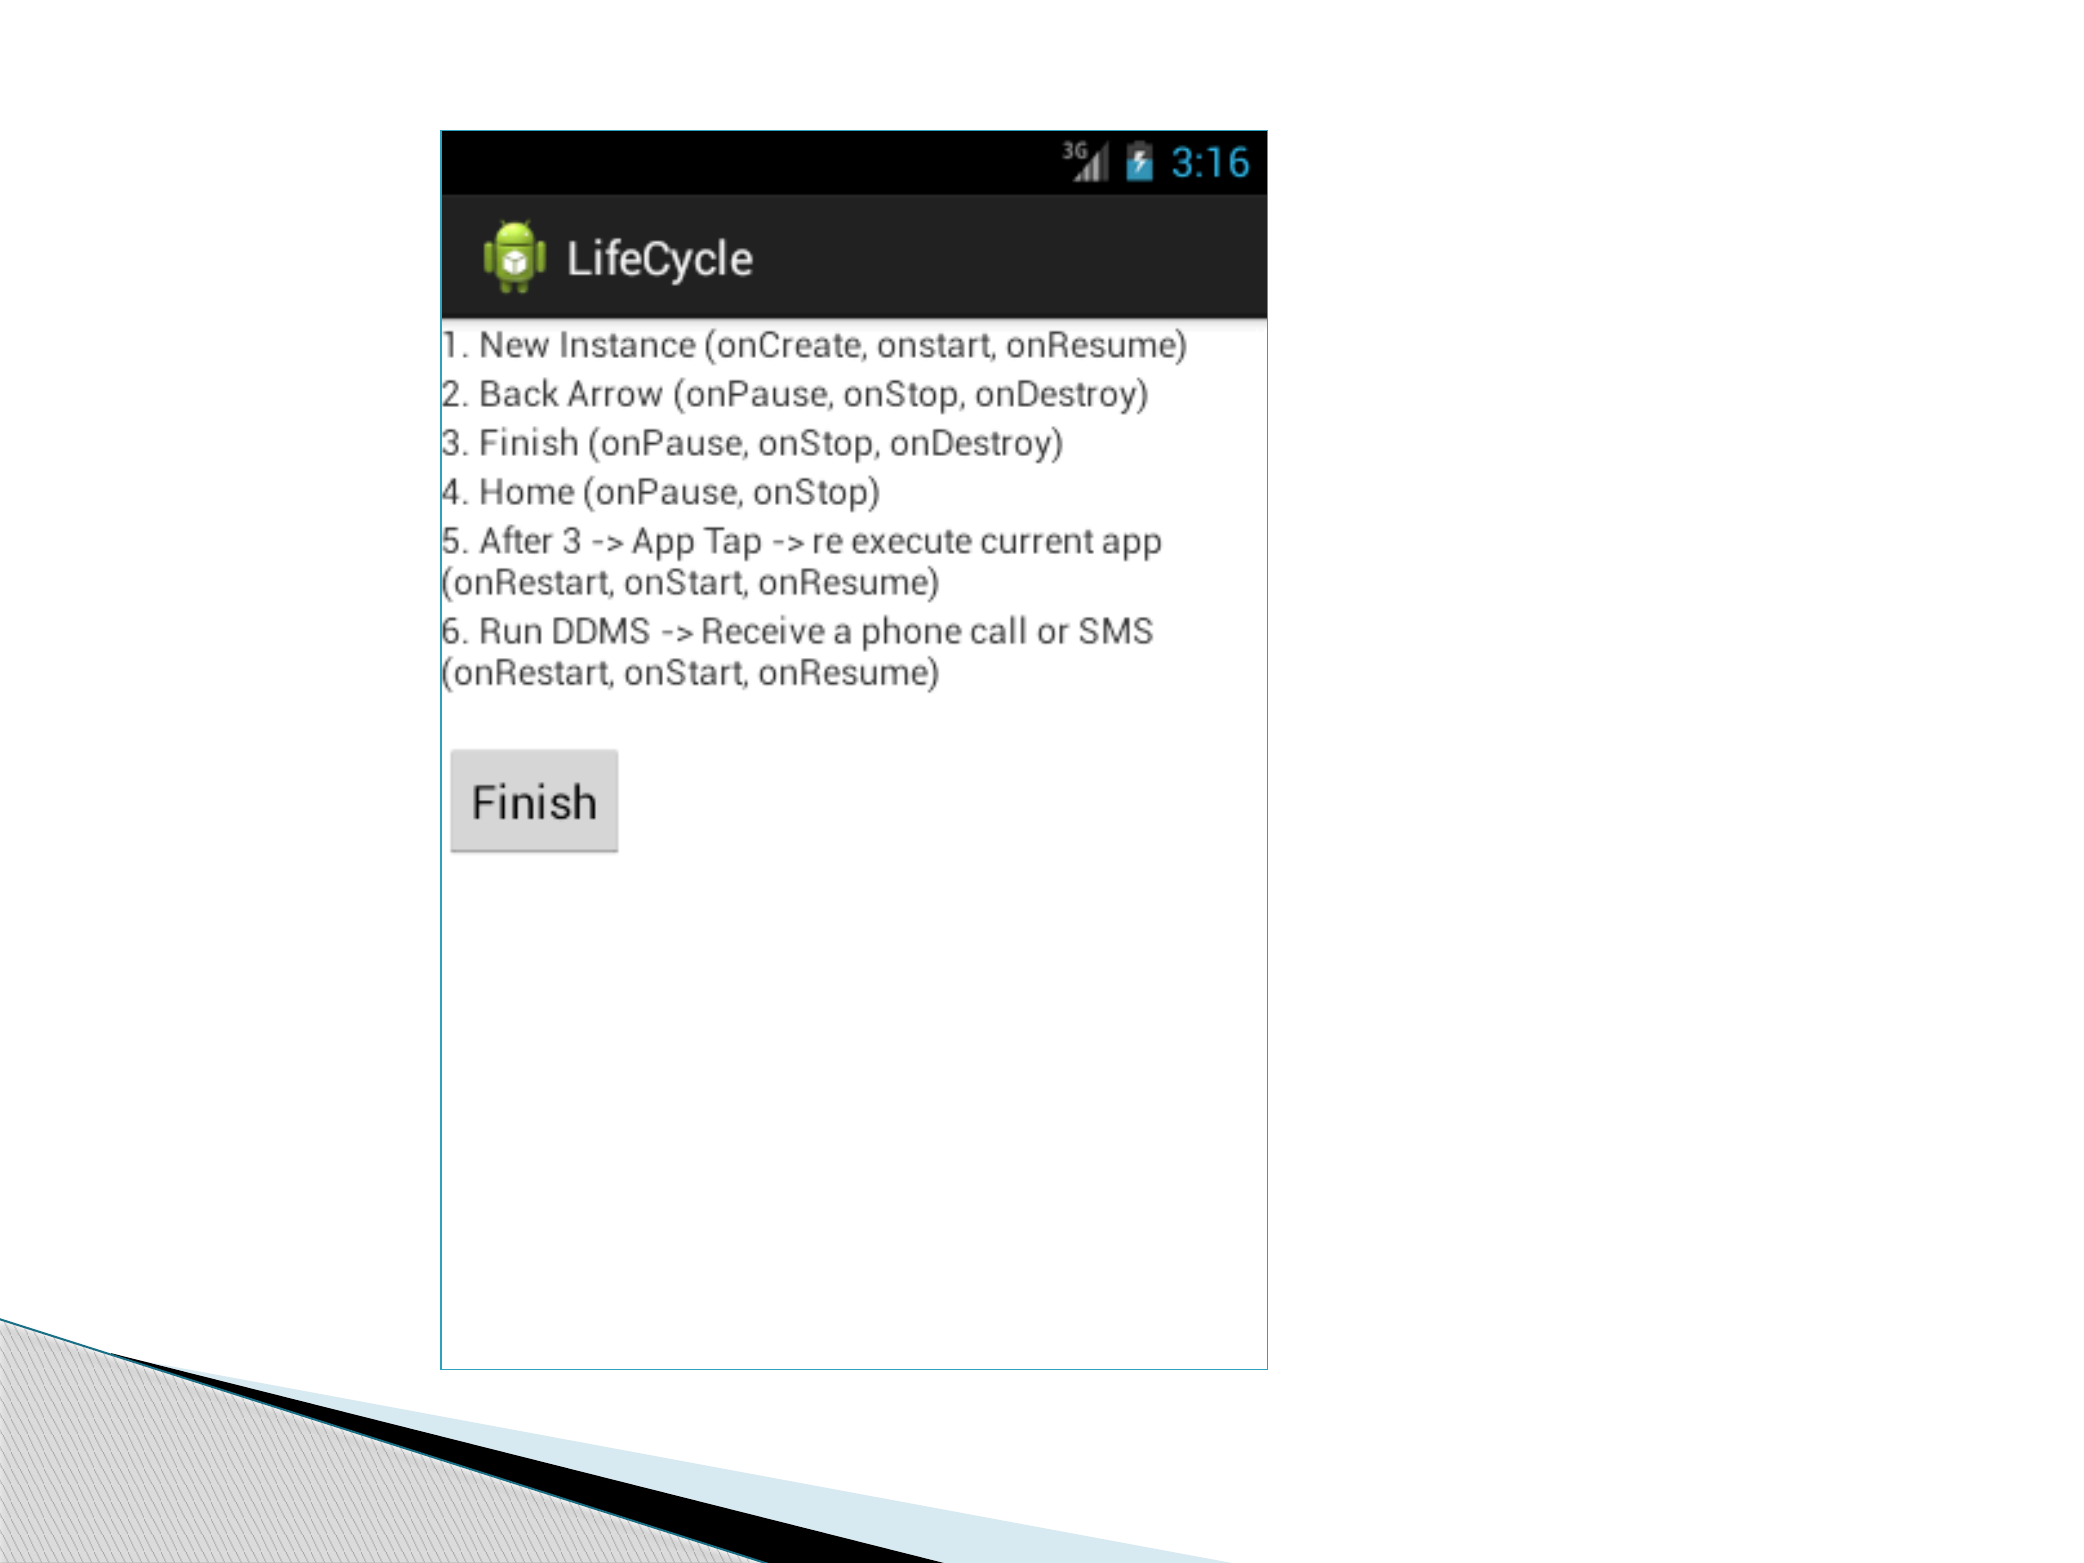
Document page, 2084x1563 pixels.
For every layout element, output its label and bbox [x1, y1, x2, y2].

picture [441, 131, 1267, 1369]
